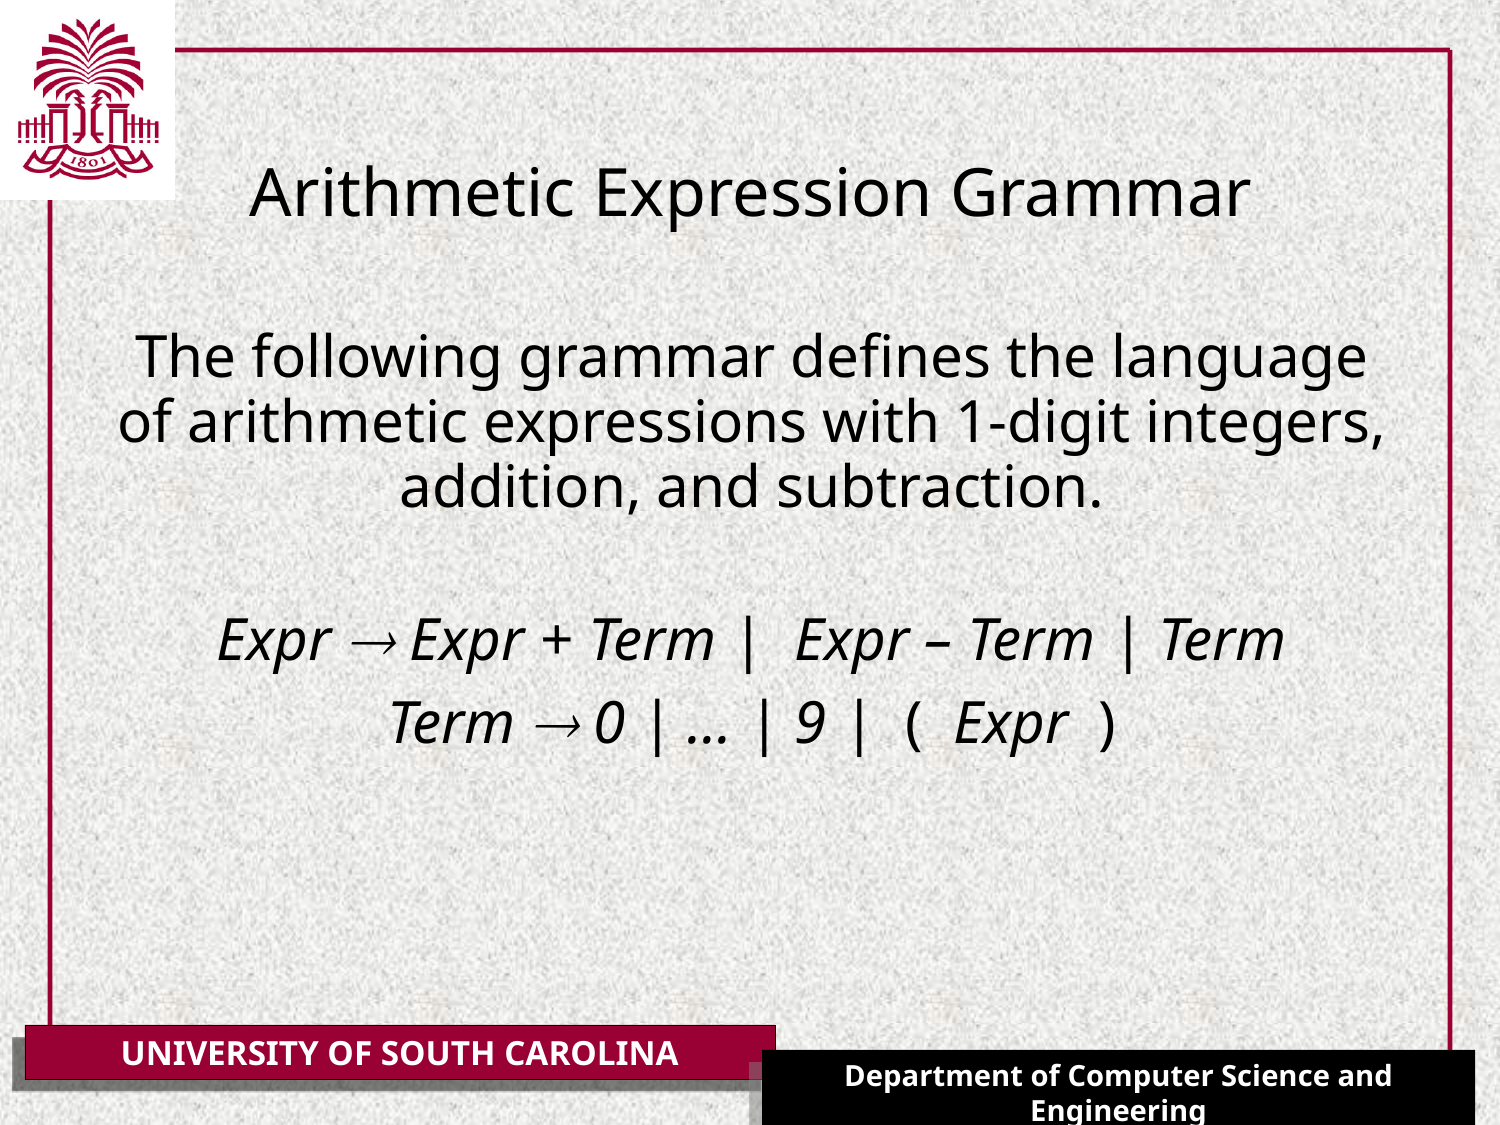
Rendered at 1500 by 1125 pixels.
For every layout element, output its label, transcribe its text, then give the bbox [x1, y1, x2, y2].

title Arithmetic Expression Grammar [112, 99, 1388, 288]
picture [13, 1038, 749, 1091]
subtitle The following grammar defines the language of arithmetic expressions with 1-digit integers, addition, and subtraction. Expr  Expr + Term | Expr – Term | Term Term  0 | ... | 9 | ( Expr ) [112, 324, 1388, 1000]
picture [0, 0, 1500, 1125]
